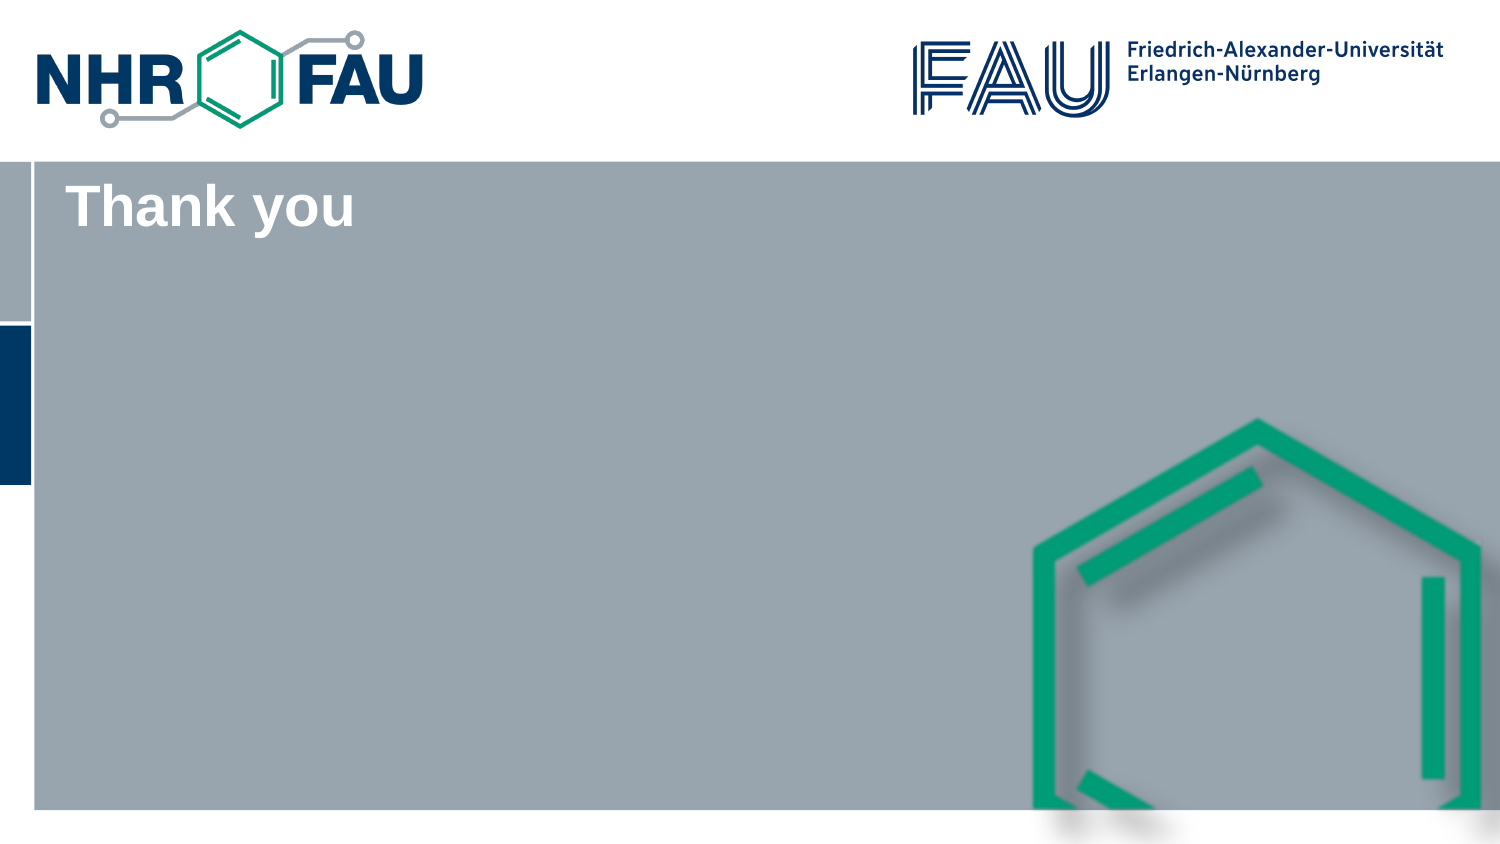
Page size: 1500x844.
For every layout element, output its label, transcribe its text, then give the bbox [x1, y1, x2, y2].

picture [894, 23, 1462, 134]
picture [1027, 377, 1500, 844]
picture [0, 23, 491, 134]
title Thank you [64, 171, 1471, 456]
